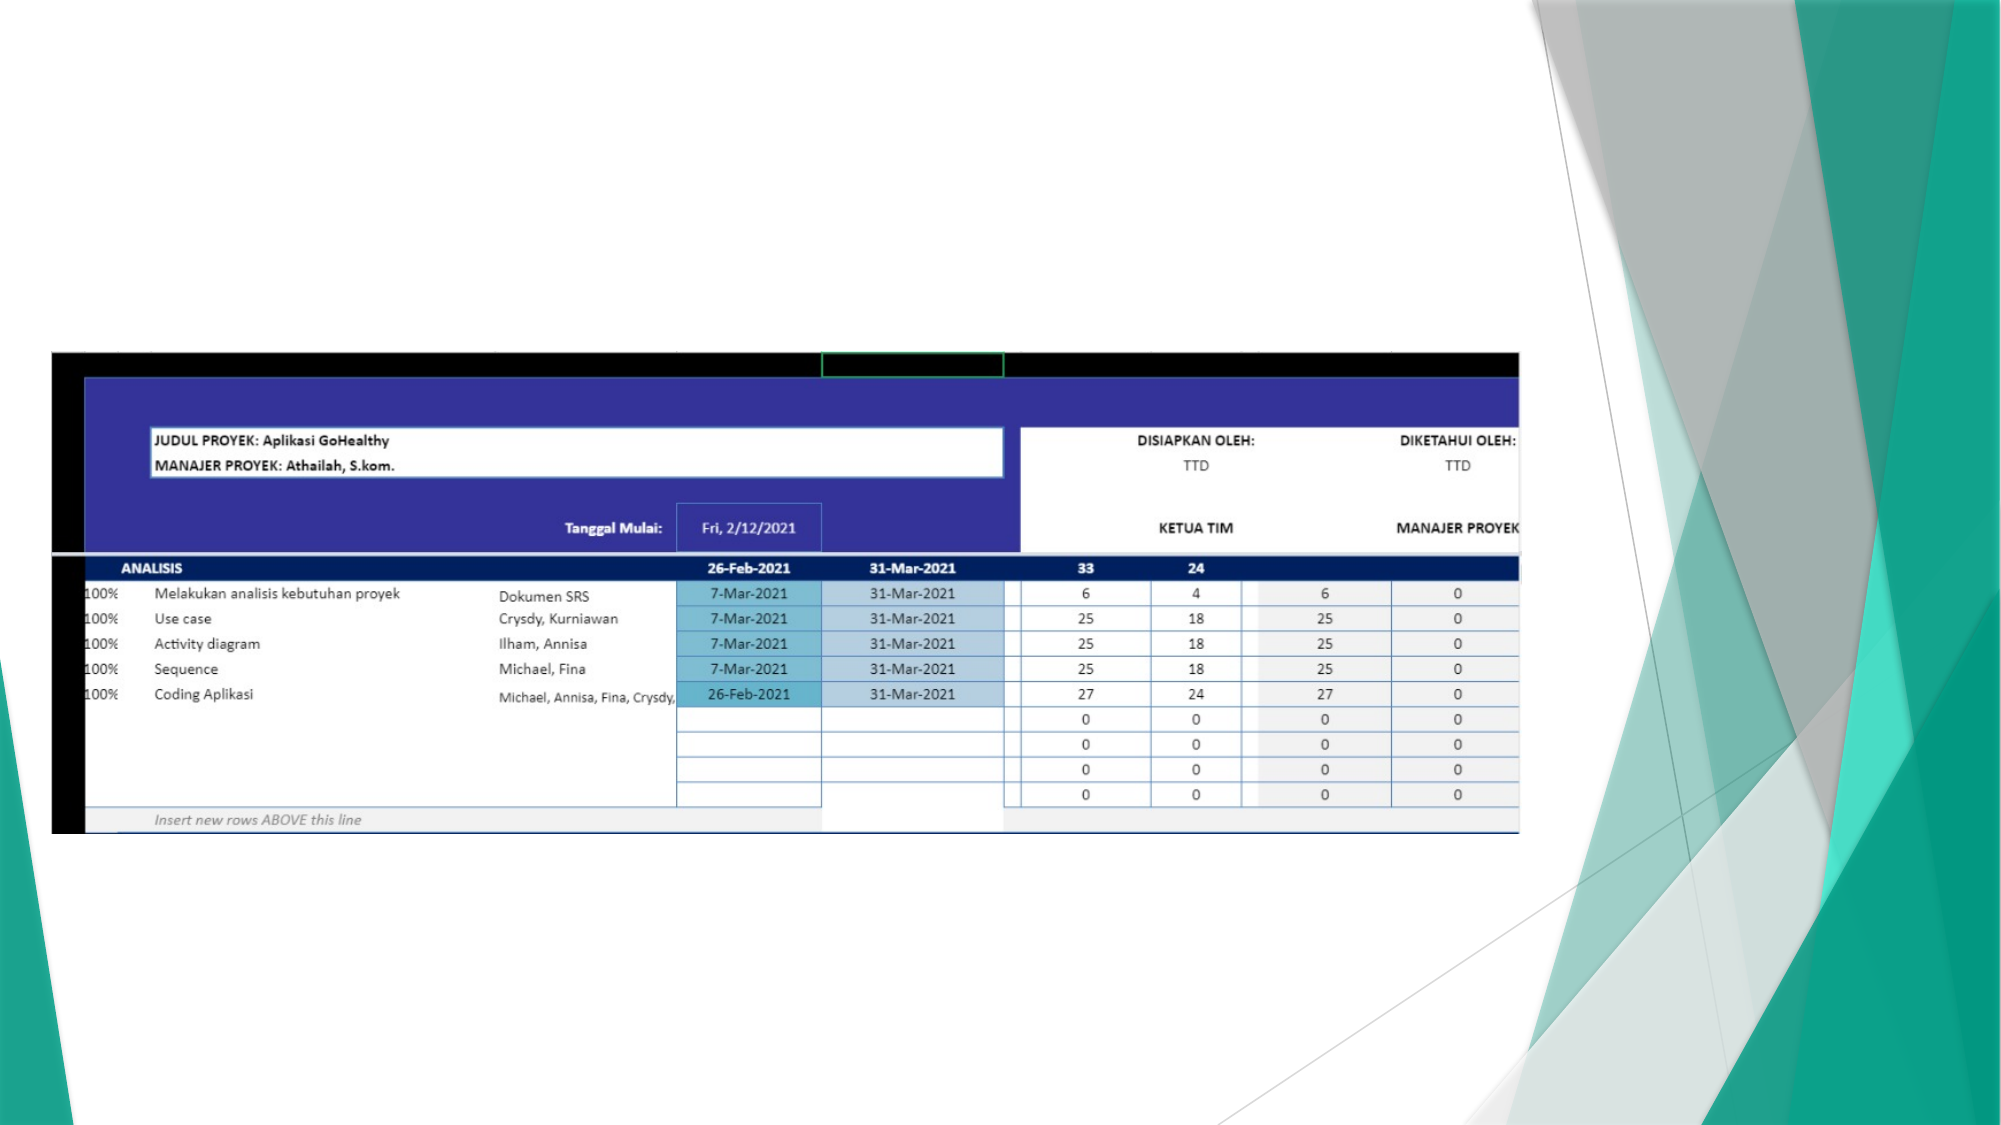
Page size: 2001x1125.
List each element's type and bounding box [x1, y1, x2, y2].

list [50, 350, 1522, 835]
